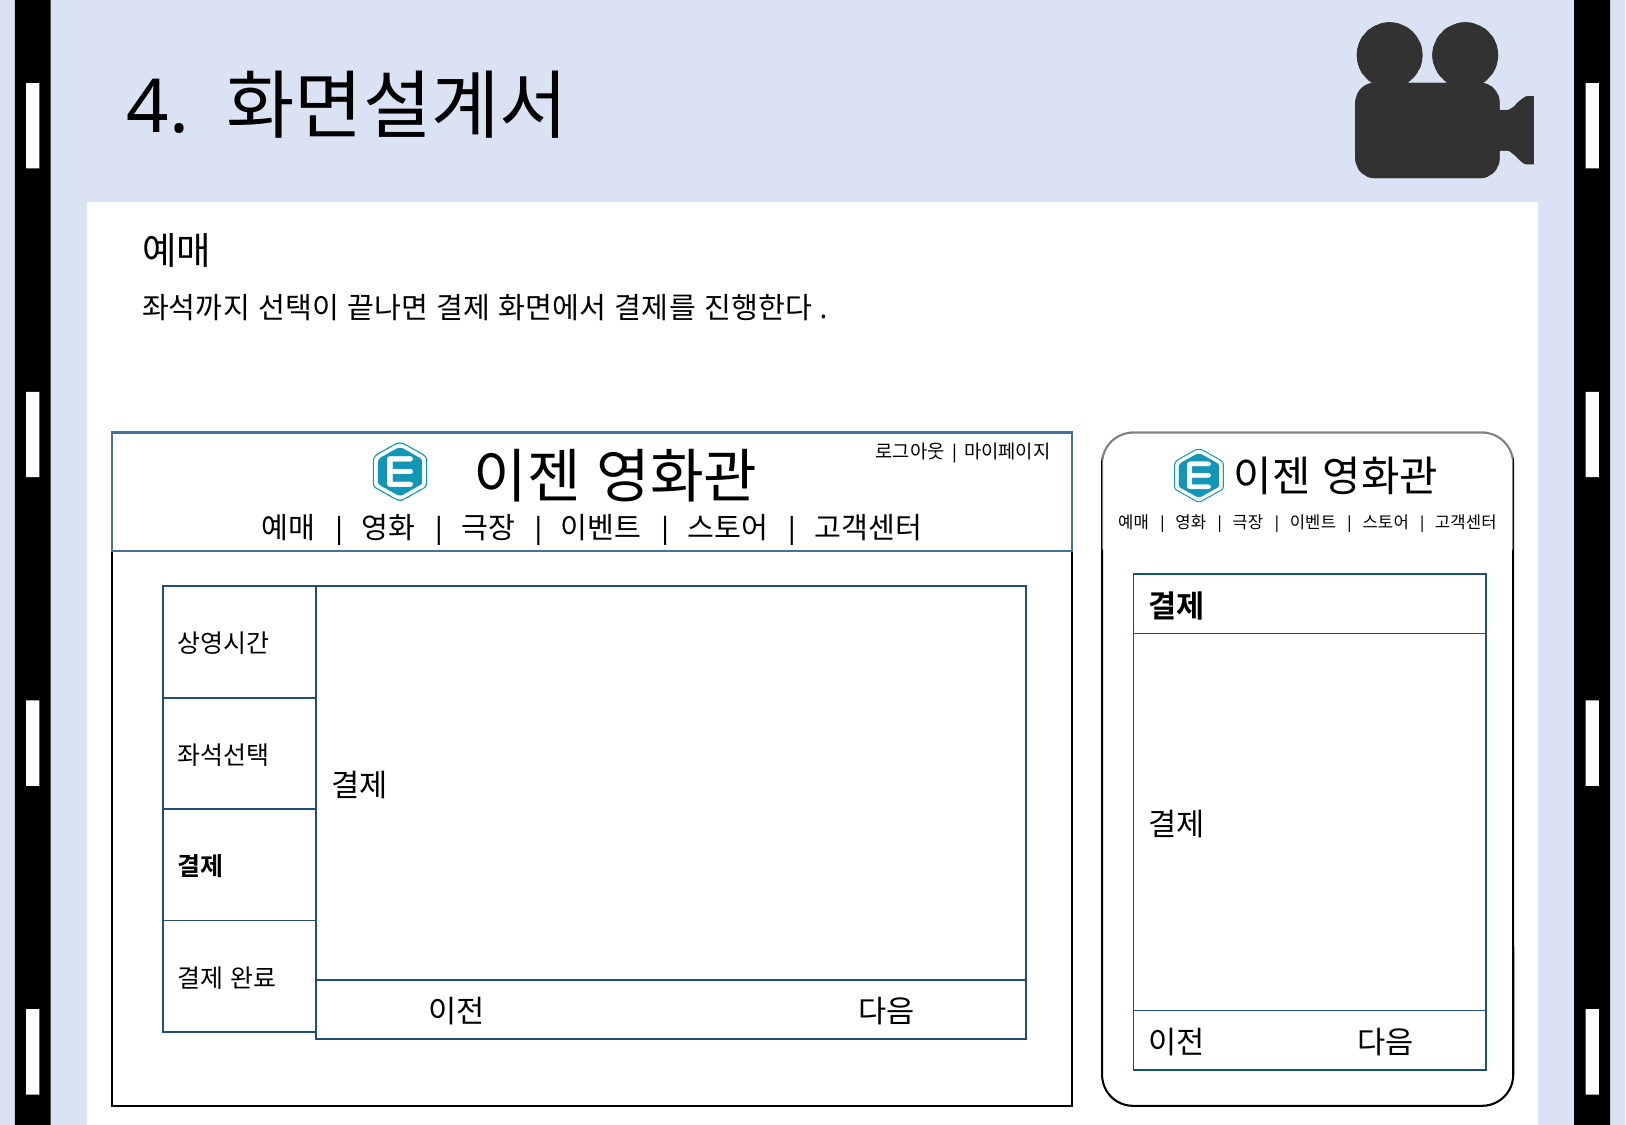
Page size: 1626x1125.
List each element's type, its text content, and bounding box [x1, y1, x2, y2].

table_cell 결제 [164, 810, 315, 920]
table_cell 결제 완료 [164, 921, 315, 1031]
table_cell 좌석선택 [164, 699, 315, 808]
text_box [86, 201, 1539, 1125]
text_box [1101, 460, 1515, 1107]
text_box [111, 552, 1073, 1107]
table_cell 이전 다음 [1134, 1011, 1485, 1069]
picture [363, 435, 435, 504]
picture [1165, 442, 1231, 505]
table_cell 이전 다음 [317, 981, 1025, 1038]
picture [1514, 7, 1534, 185]
text_box 예매 [127, 219, 718, 280]
text_box 로그아웃|마이페이지 [777, 436, 1150, 467]
table_header 결제 [317, 587, 1025, 979]
text_box 이젠 영화관 예매 | 영화 | 극장 | 이벤트 | 스토어 | 고객센터 [1101, 431, 1514, 551]
table_cell 결제 [1134, 634, 1485, 1010]
text_box 이젠 영화관 예매 | 영화 | 극장 | 이벤트 | 스토어 | 고객센터 [111, 431, 1073, 552]
table_header 결제 [1134, 575, 1485, 633]
title 4. 화면설계서 [111, 0, 1514, 218]
table_header 상영시간 [164, 587, 315, 697]
text_box 좌석까지 선택이 끝나면 결제 화면에서 결제를 진행한다. [127, 281, 1514, 332]
